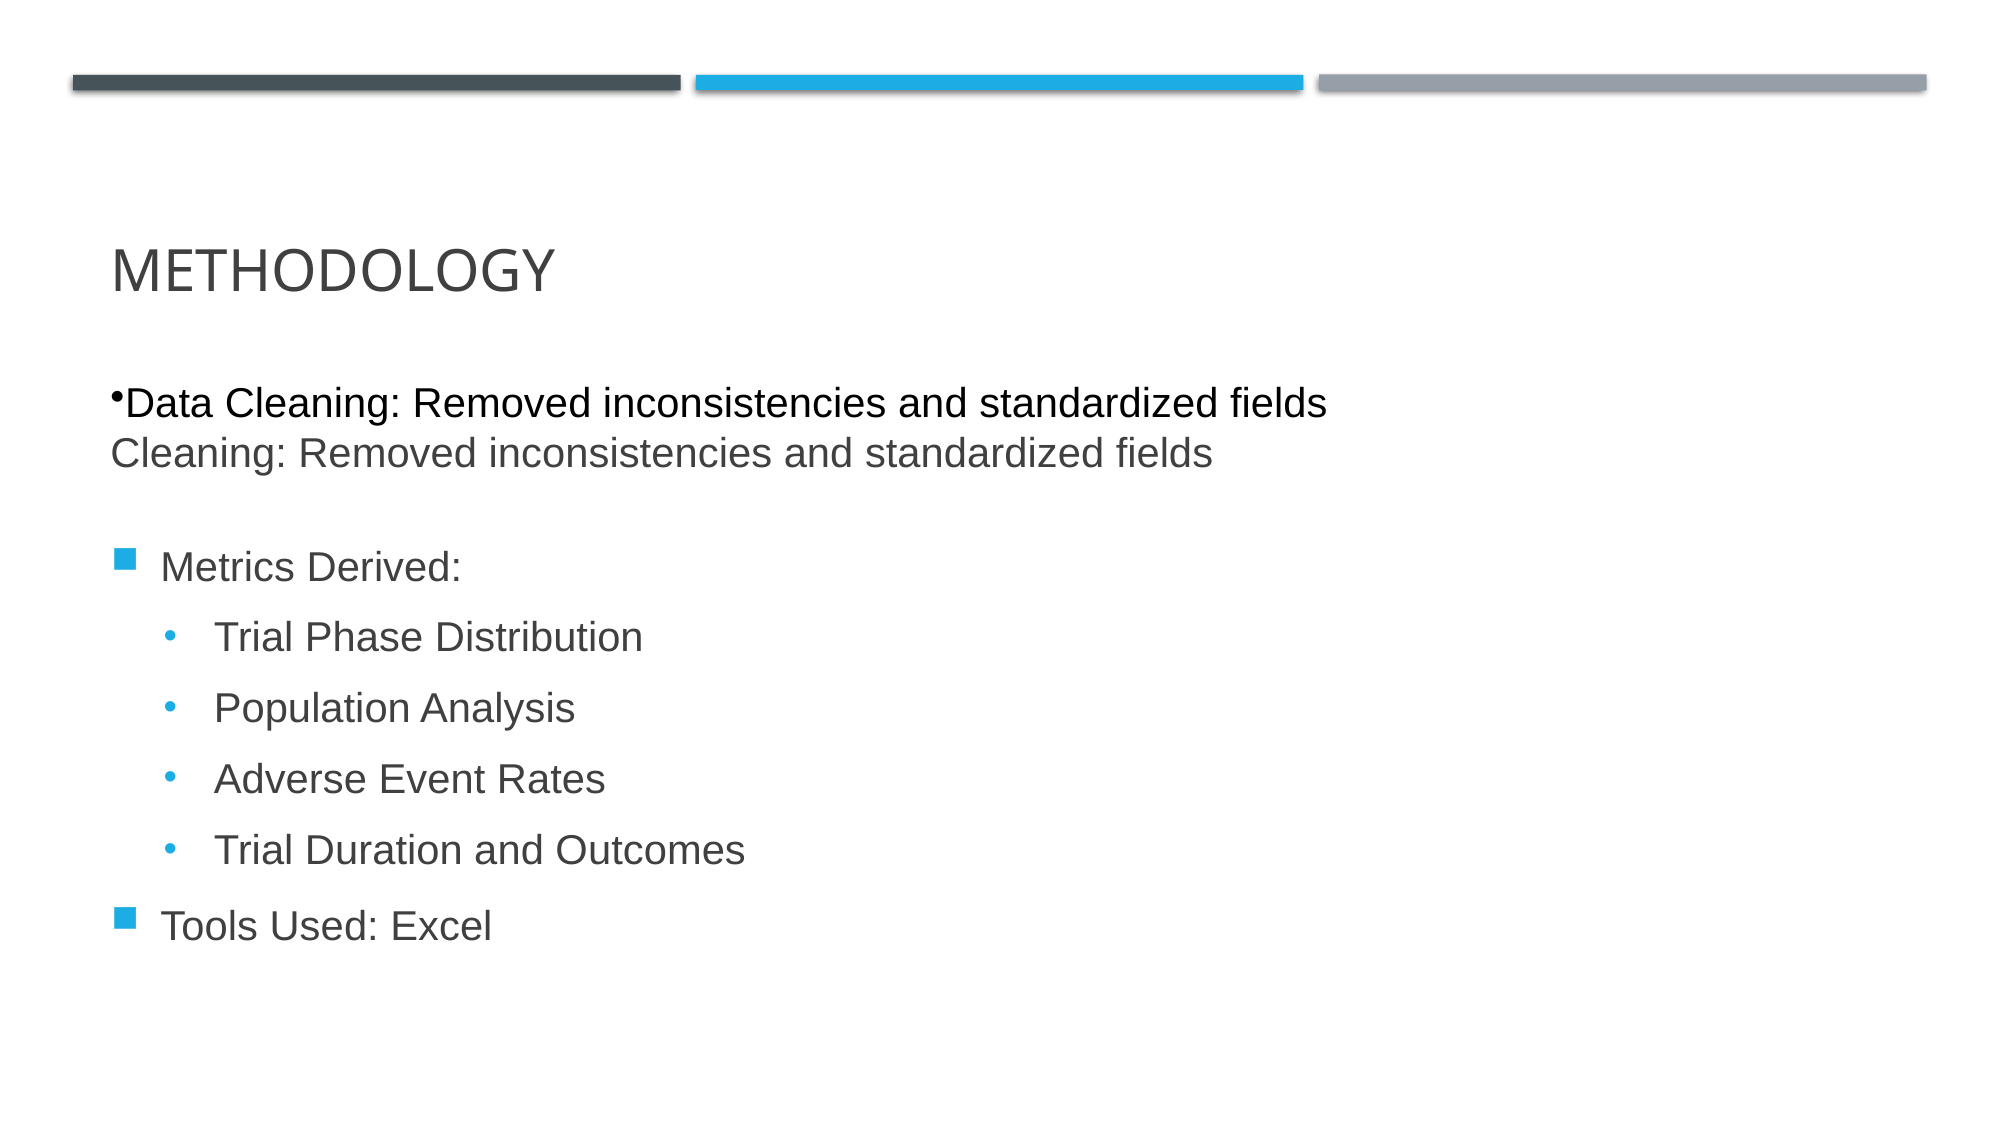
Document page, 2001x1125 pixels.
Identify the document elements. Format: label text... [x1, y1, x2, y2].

title Methodology [95, 115, 1905, 311]
list Data Cleaning: Removed inconsistencies and standardized fields Cleaning: Removed inconsistencies and standardized fields Metrics Derived: Trial Phase Distribution Population Analysis Adverse Event Rates Trial Duration and Outcomes Tools Used: Excel [95, 318, 1352, 1019]
